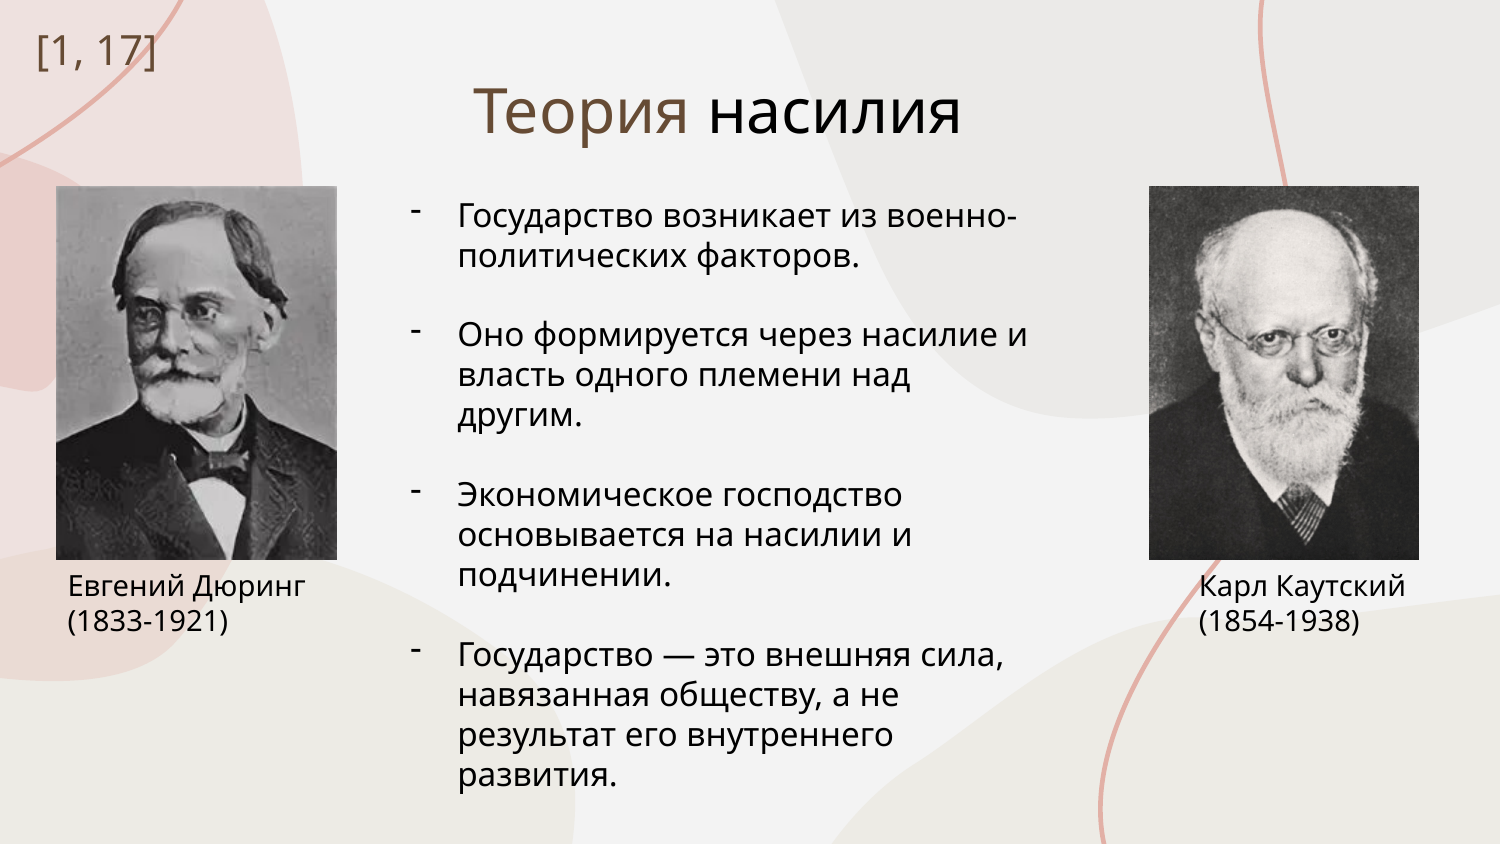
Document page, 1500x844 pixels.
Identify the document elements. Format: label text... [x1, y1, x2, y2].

text_box Государство возникает из военно-политических факторов. Оно формируется через насилие и власть одного племени над другим. Экономическое господство основывается на насилии и подчинении. Государство — это внешняя сила, навязанная обществу, а не результат его внутреннего развития. [395, 186, 1059, 800]
text_box Карл Каутский (1854-1938) [1184, 566, 1421, 646]
text_box [1, 17] [20, 16, 222, 82]
text_box Евгений Дюринг (1833-1921) [52, 565, 321, 645]
picture [1148, 186, 1420, 560]
text_box Теория насилия [199, 54, 1238, 163]
picture [56, 186, 337, 560]
